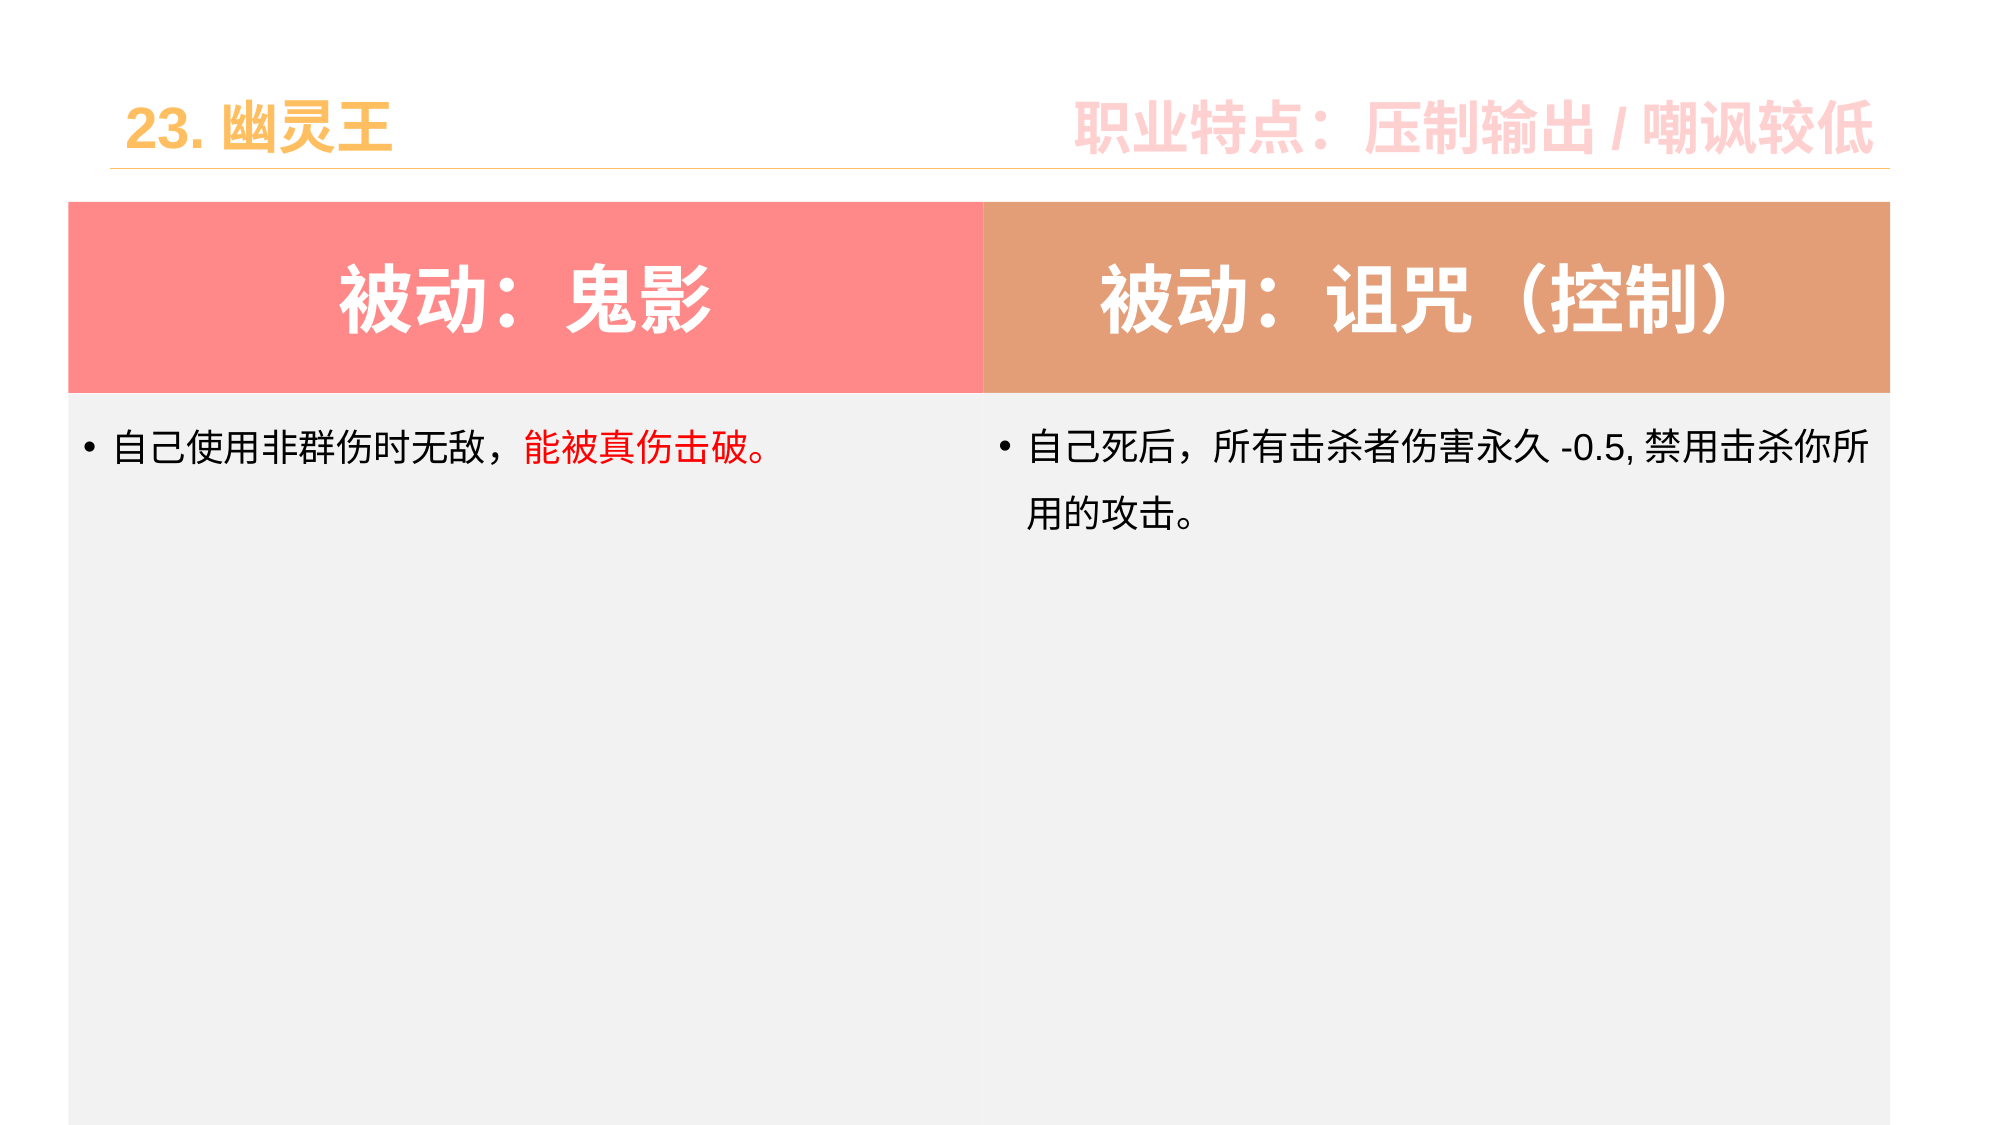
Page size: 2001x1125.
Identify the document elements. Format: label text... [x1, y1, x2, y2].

text_box 职业特点：压制输出/嘲讽较低 [973, 84, 1890, 170]
text_box 自己使用非群伤时无敌，能被真伤击破。 [67, 393, 983, 1125]
title 23.幽灵王 [109, 0, 1890, 169]
text_box 被动：诅咒（控制） [983, 201, 1891, 392]
text_box 自己死后，所有击杀者伤害永久-0.5,禁用击杀你所用的攻击。 [983, 392, 1891, 1125]
text_box 被动：鬼影 [67, 201, 983, 393]
